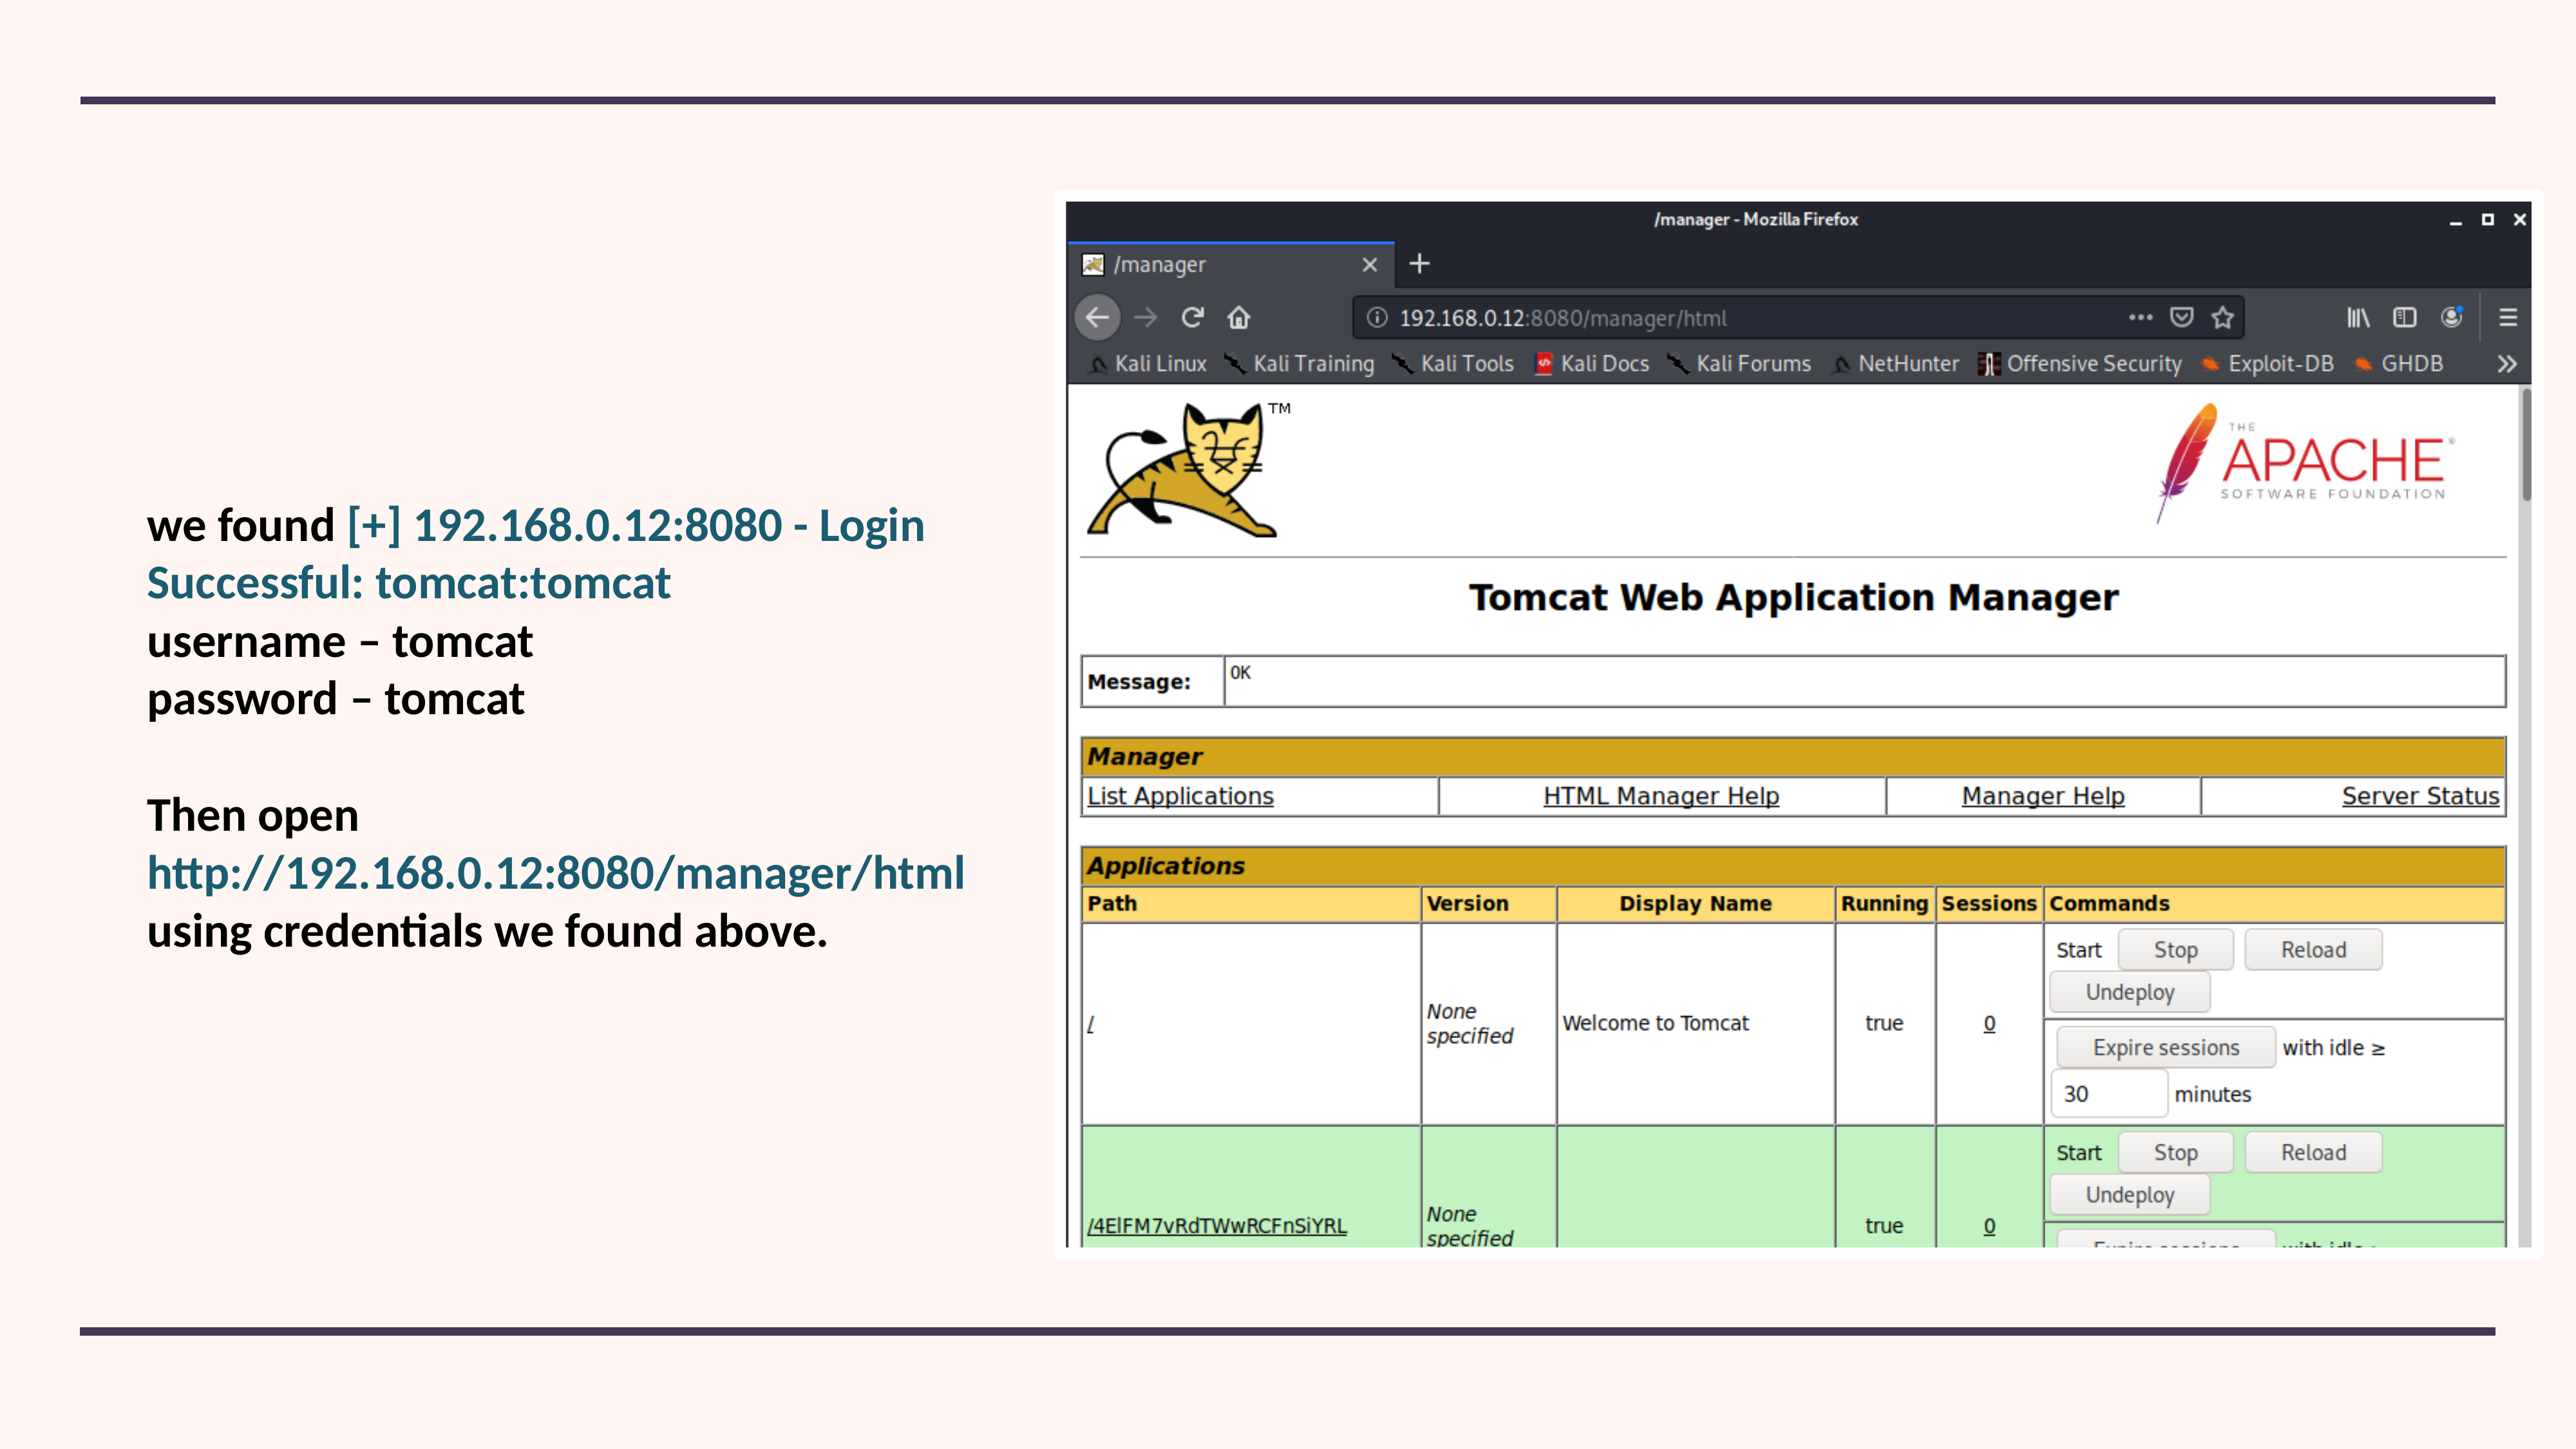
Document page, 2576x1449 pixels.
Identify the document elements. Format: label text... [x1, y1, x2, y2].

picture [1066, 201, 2532, 1248]
list we found [+] 192.168.0.12:8080 - Login Successful: tomcat:tomcat username – tomcat password – tomcat Then open http://192.168.0.12:8080/manager/html using credentials we found above. [141, 235, 975, 1214]
